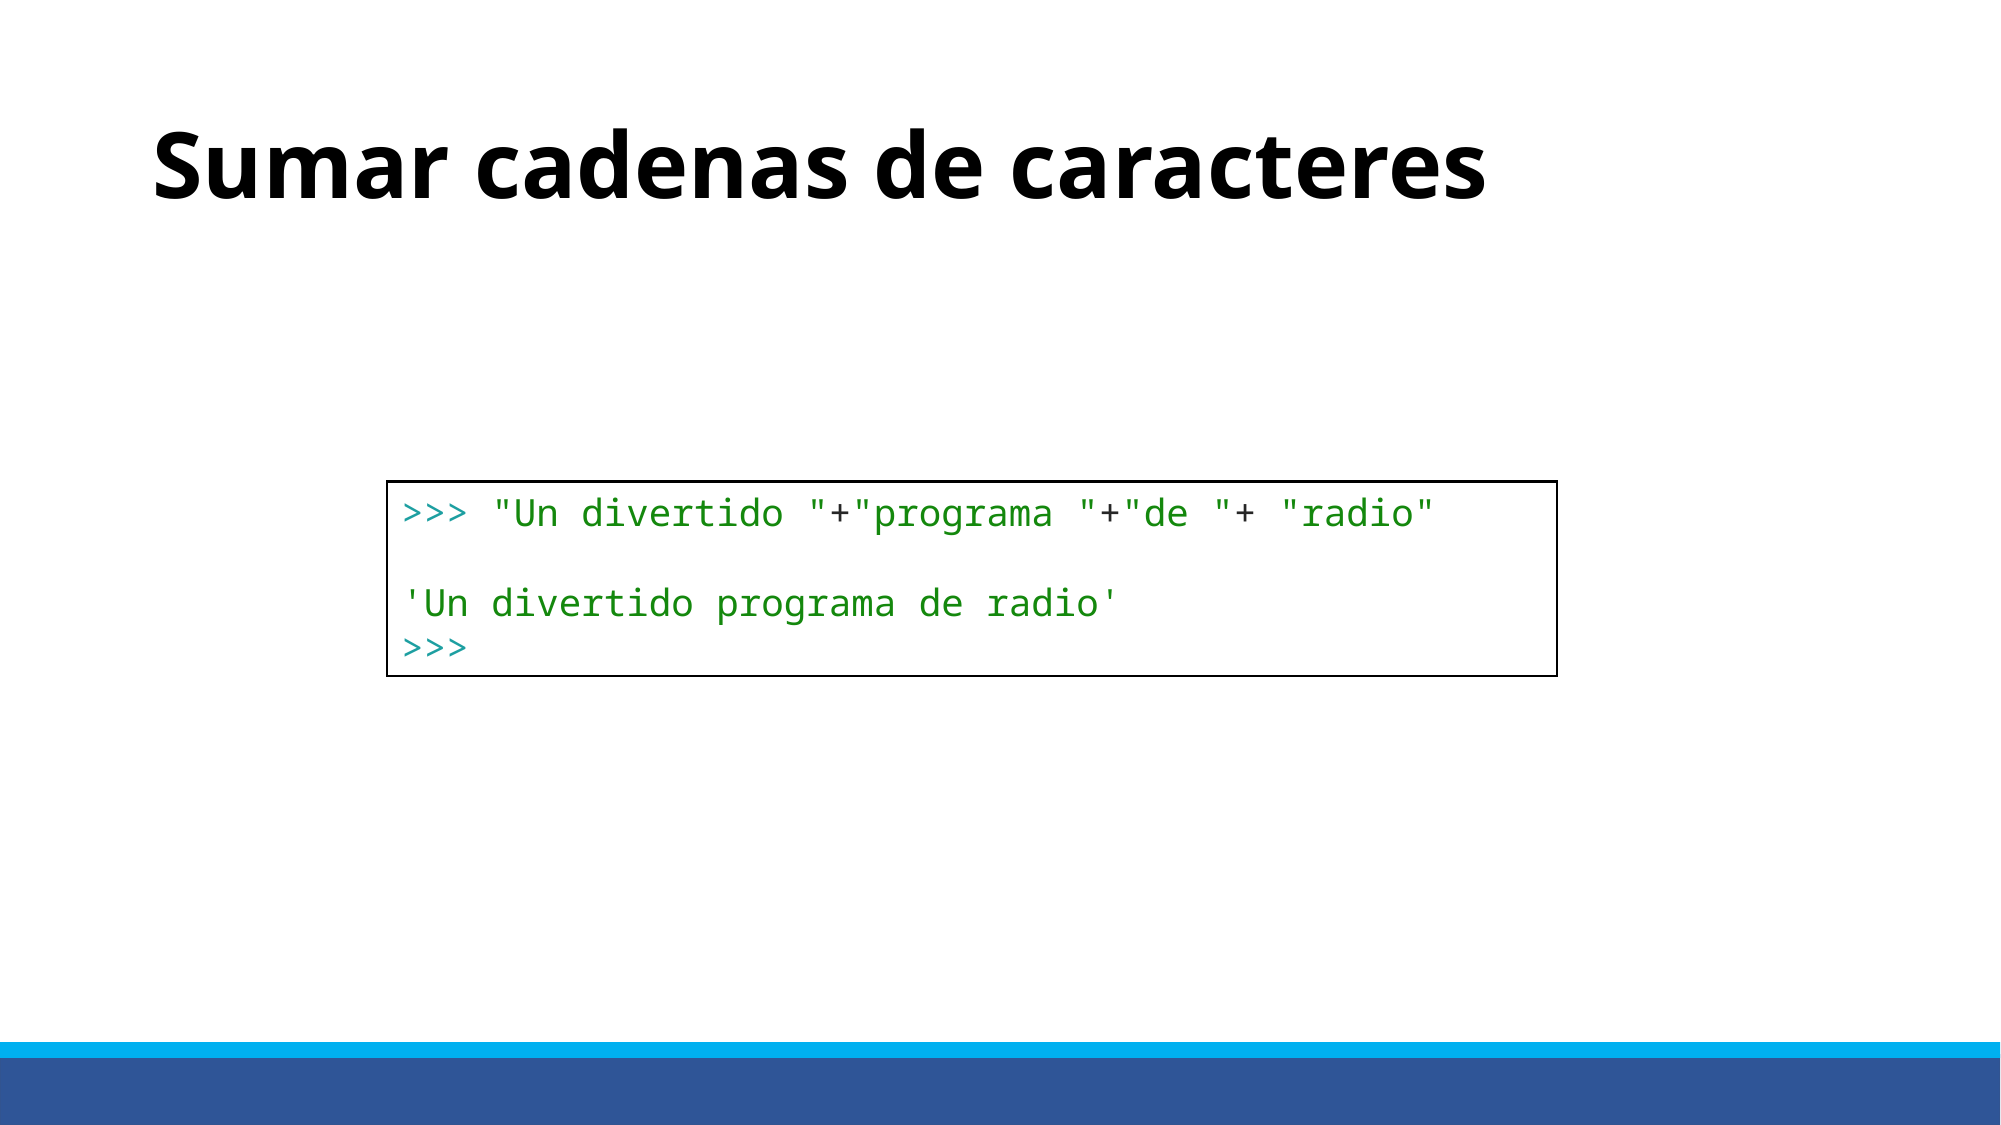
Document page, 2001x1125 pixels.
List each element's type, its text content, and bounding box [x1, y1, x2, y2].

text_box >>> "Un divertido "+"programa "+"de "+ "radio" 'Un divertido programa de radio' >>> [386, 480, 1558, 677]
title Sumar cadenas de caracteres [137, 59, 1863, 278]
